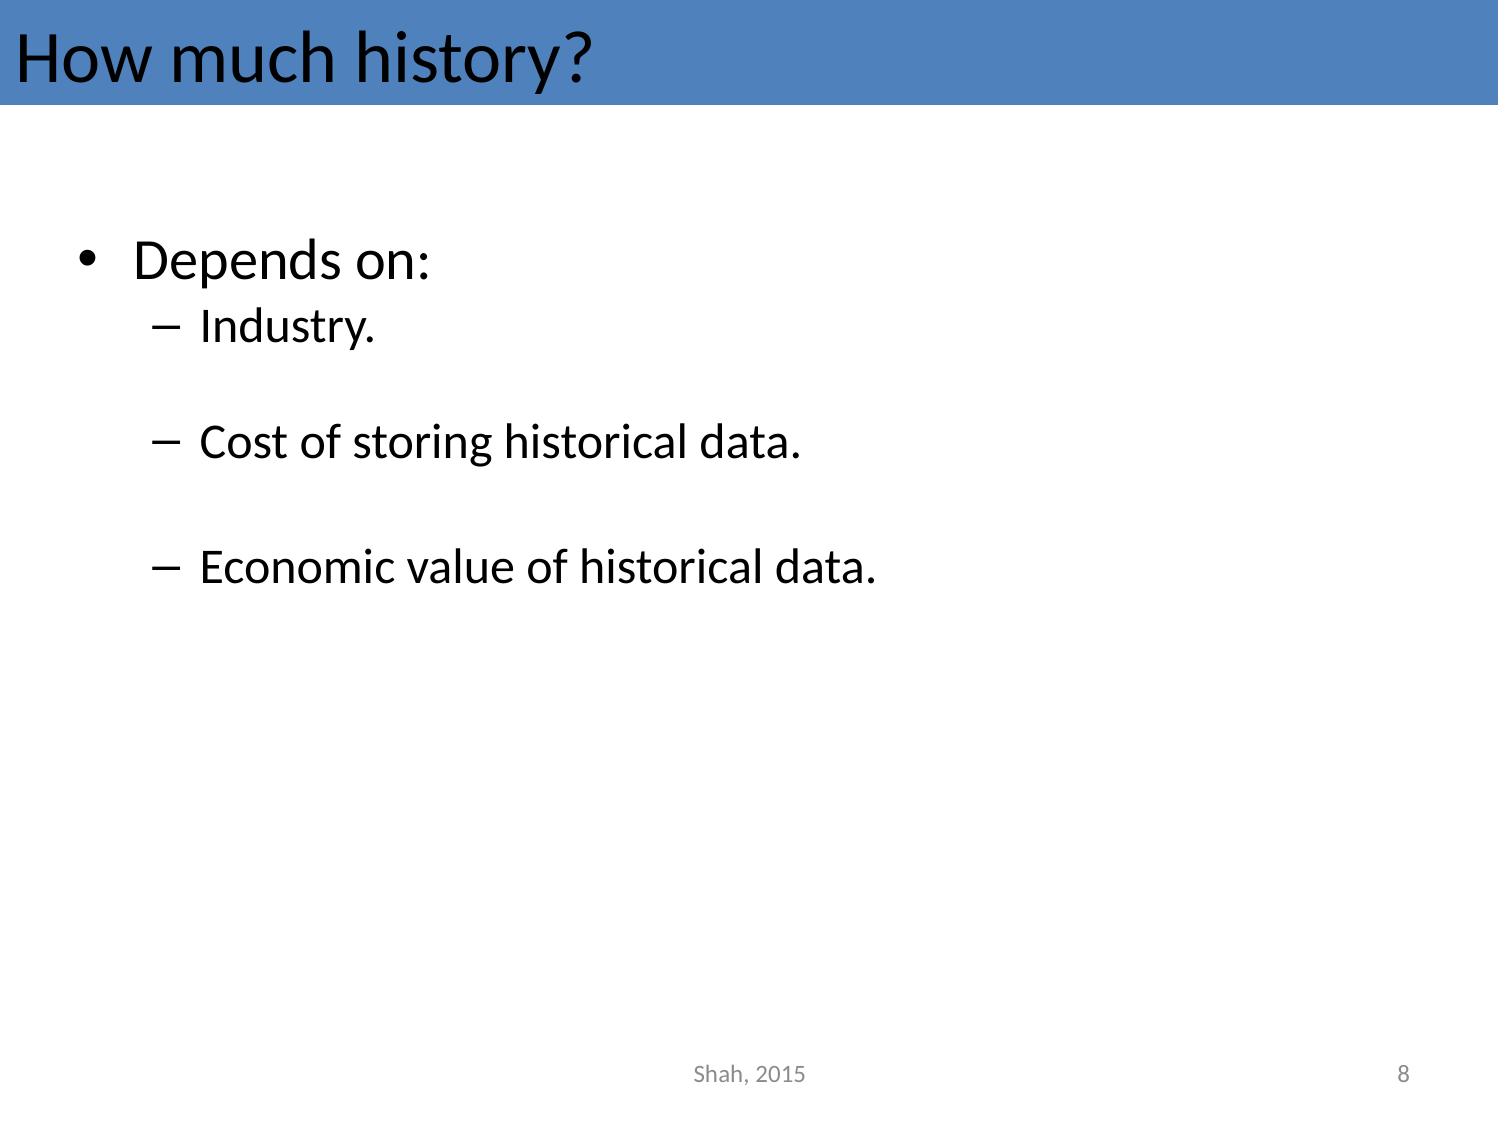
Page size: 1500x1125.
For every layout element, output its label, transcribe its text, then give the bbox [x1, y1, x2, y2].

title How much history? [0, 0, 1498, 105]
list Depends on: Industry. Cost of storing historical data. Economic value of historical data. [62, 224, 1463, 900]
footer Shah, 2015 [512, 1042, 988, 1103]
slide_number 8 [1074, 1042, 1425, 1103]
